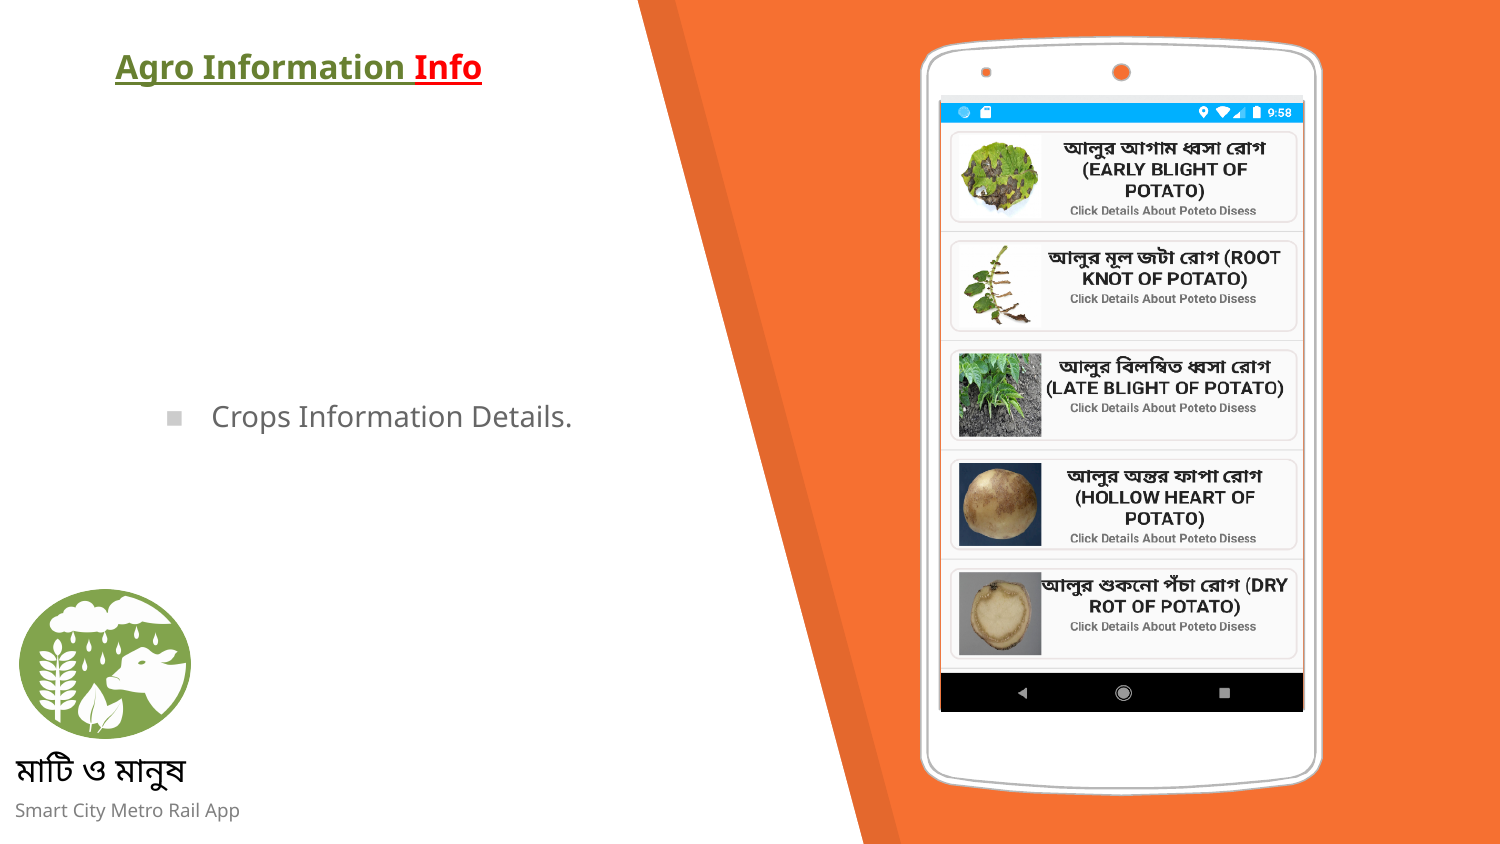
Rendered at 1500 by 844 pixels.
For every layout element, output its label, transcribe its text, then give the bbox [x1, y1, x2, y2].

text_box [920, 36, 1323, 796]
picture [941, 94, 1303, 102]
picture [1200, 107, 1207, 116]
picture [941, 123, 1303, 712]
picture [18, 589, 192, 739]
text_box মাটি ও মানুষ [1, 738, 419, 805]
picture [1234, 109, 1245, 118]
picture [981, 107, 990, 118]
picture [1217, 107, 1229, 116]
text_box Agro Information Info [100, 26, 555, 102]
list Crops Information Details. [149, 342, 648, 627]
picture [1254, 106, 1260, 118]
picture [959, 107, 969, 117]
text_box Smart City Metro Rail App [0, 791, 382, 837]
